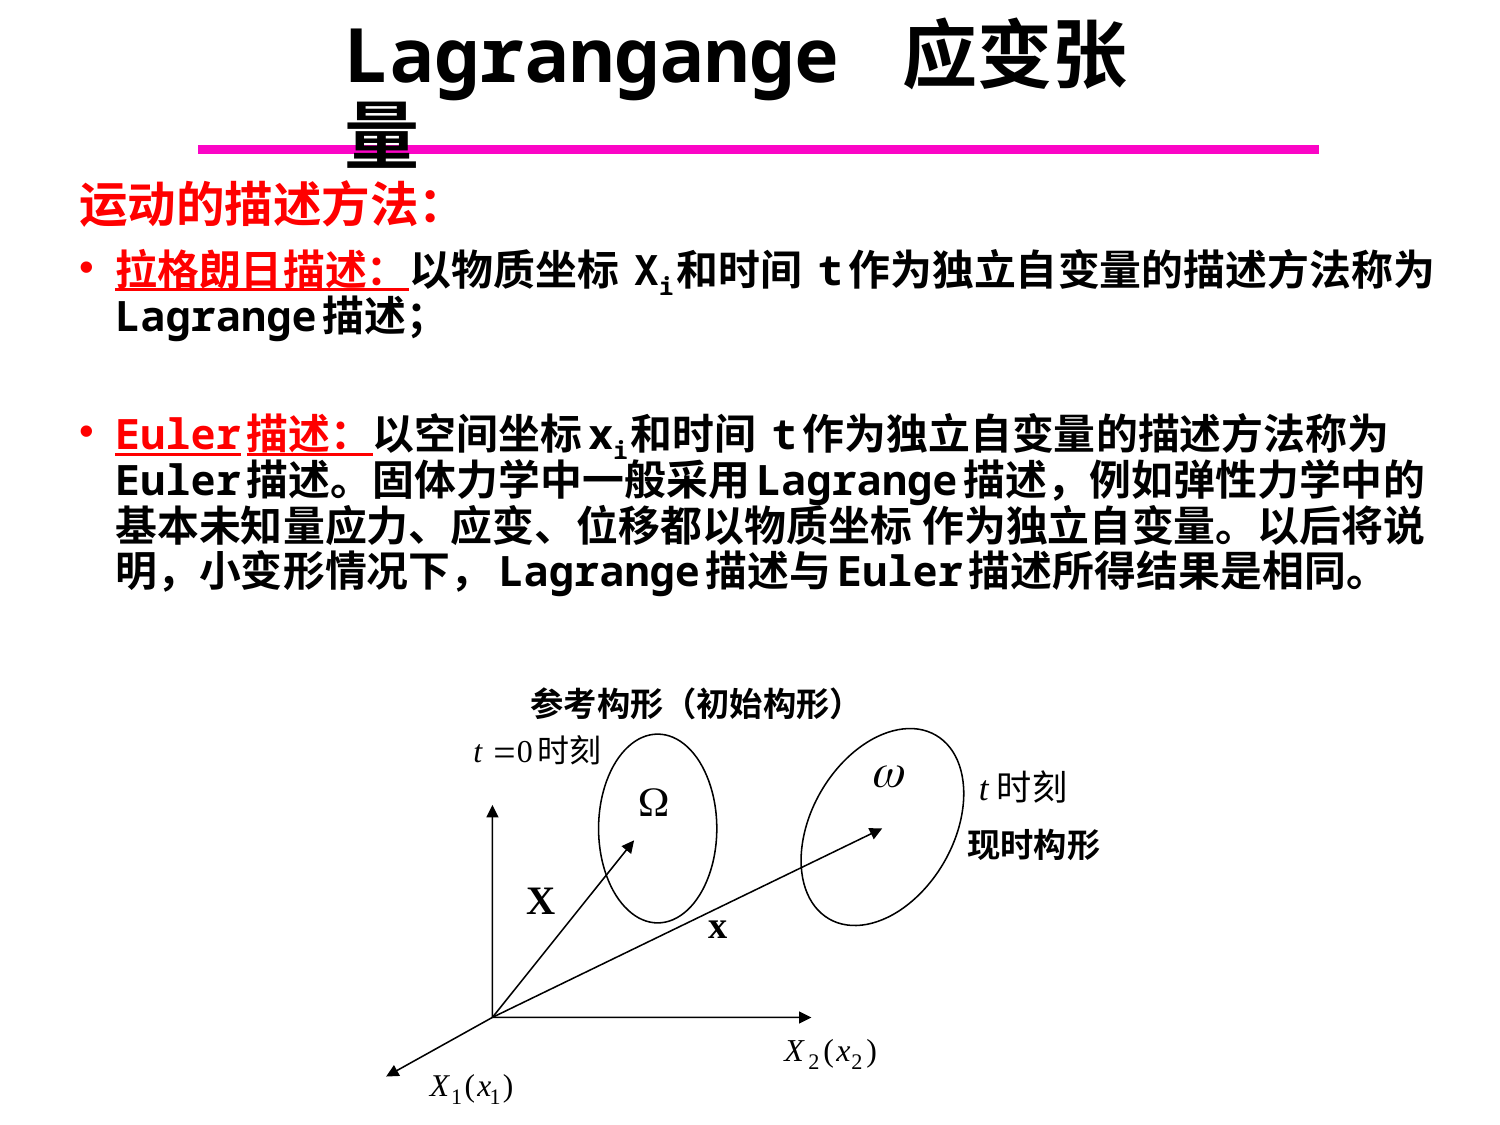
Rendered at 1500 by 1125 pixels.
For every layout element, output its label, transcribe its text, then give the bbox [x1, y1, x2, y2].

title Lagrangange 应变张量 [329, 150, 1188, 254]
list 运动的描述方法： 拉格朗日描述：以物质坐标 Xi和时间 t作为独立自变量的描述方法称为Lagrange描述； Euler描述：以空间坐标xi和时间 t作为独立自变量的描述方法称为Euler描述。固体力学中一般采用Lagrange描述，例如弹性力学中的基本未知量应力、应变、位移都以物质坐标 作为独立自变量。以后将说明，小变形情况下，Lagrange描述与Euler描述所得结果是相同。 [64, 172, 1472, 614]
title Lagrangange 应变张量 [329, 0, 1188, 149]
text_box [386, 675, 1201, 1113]
